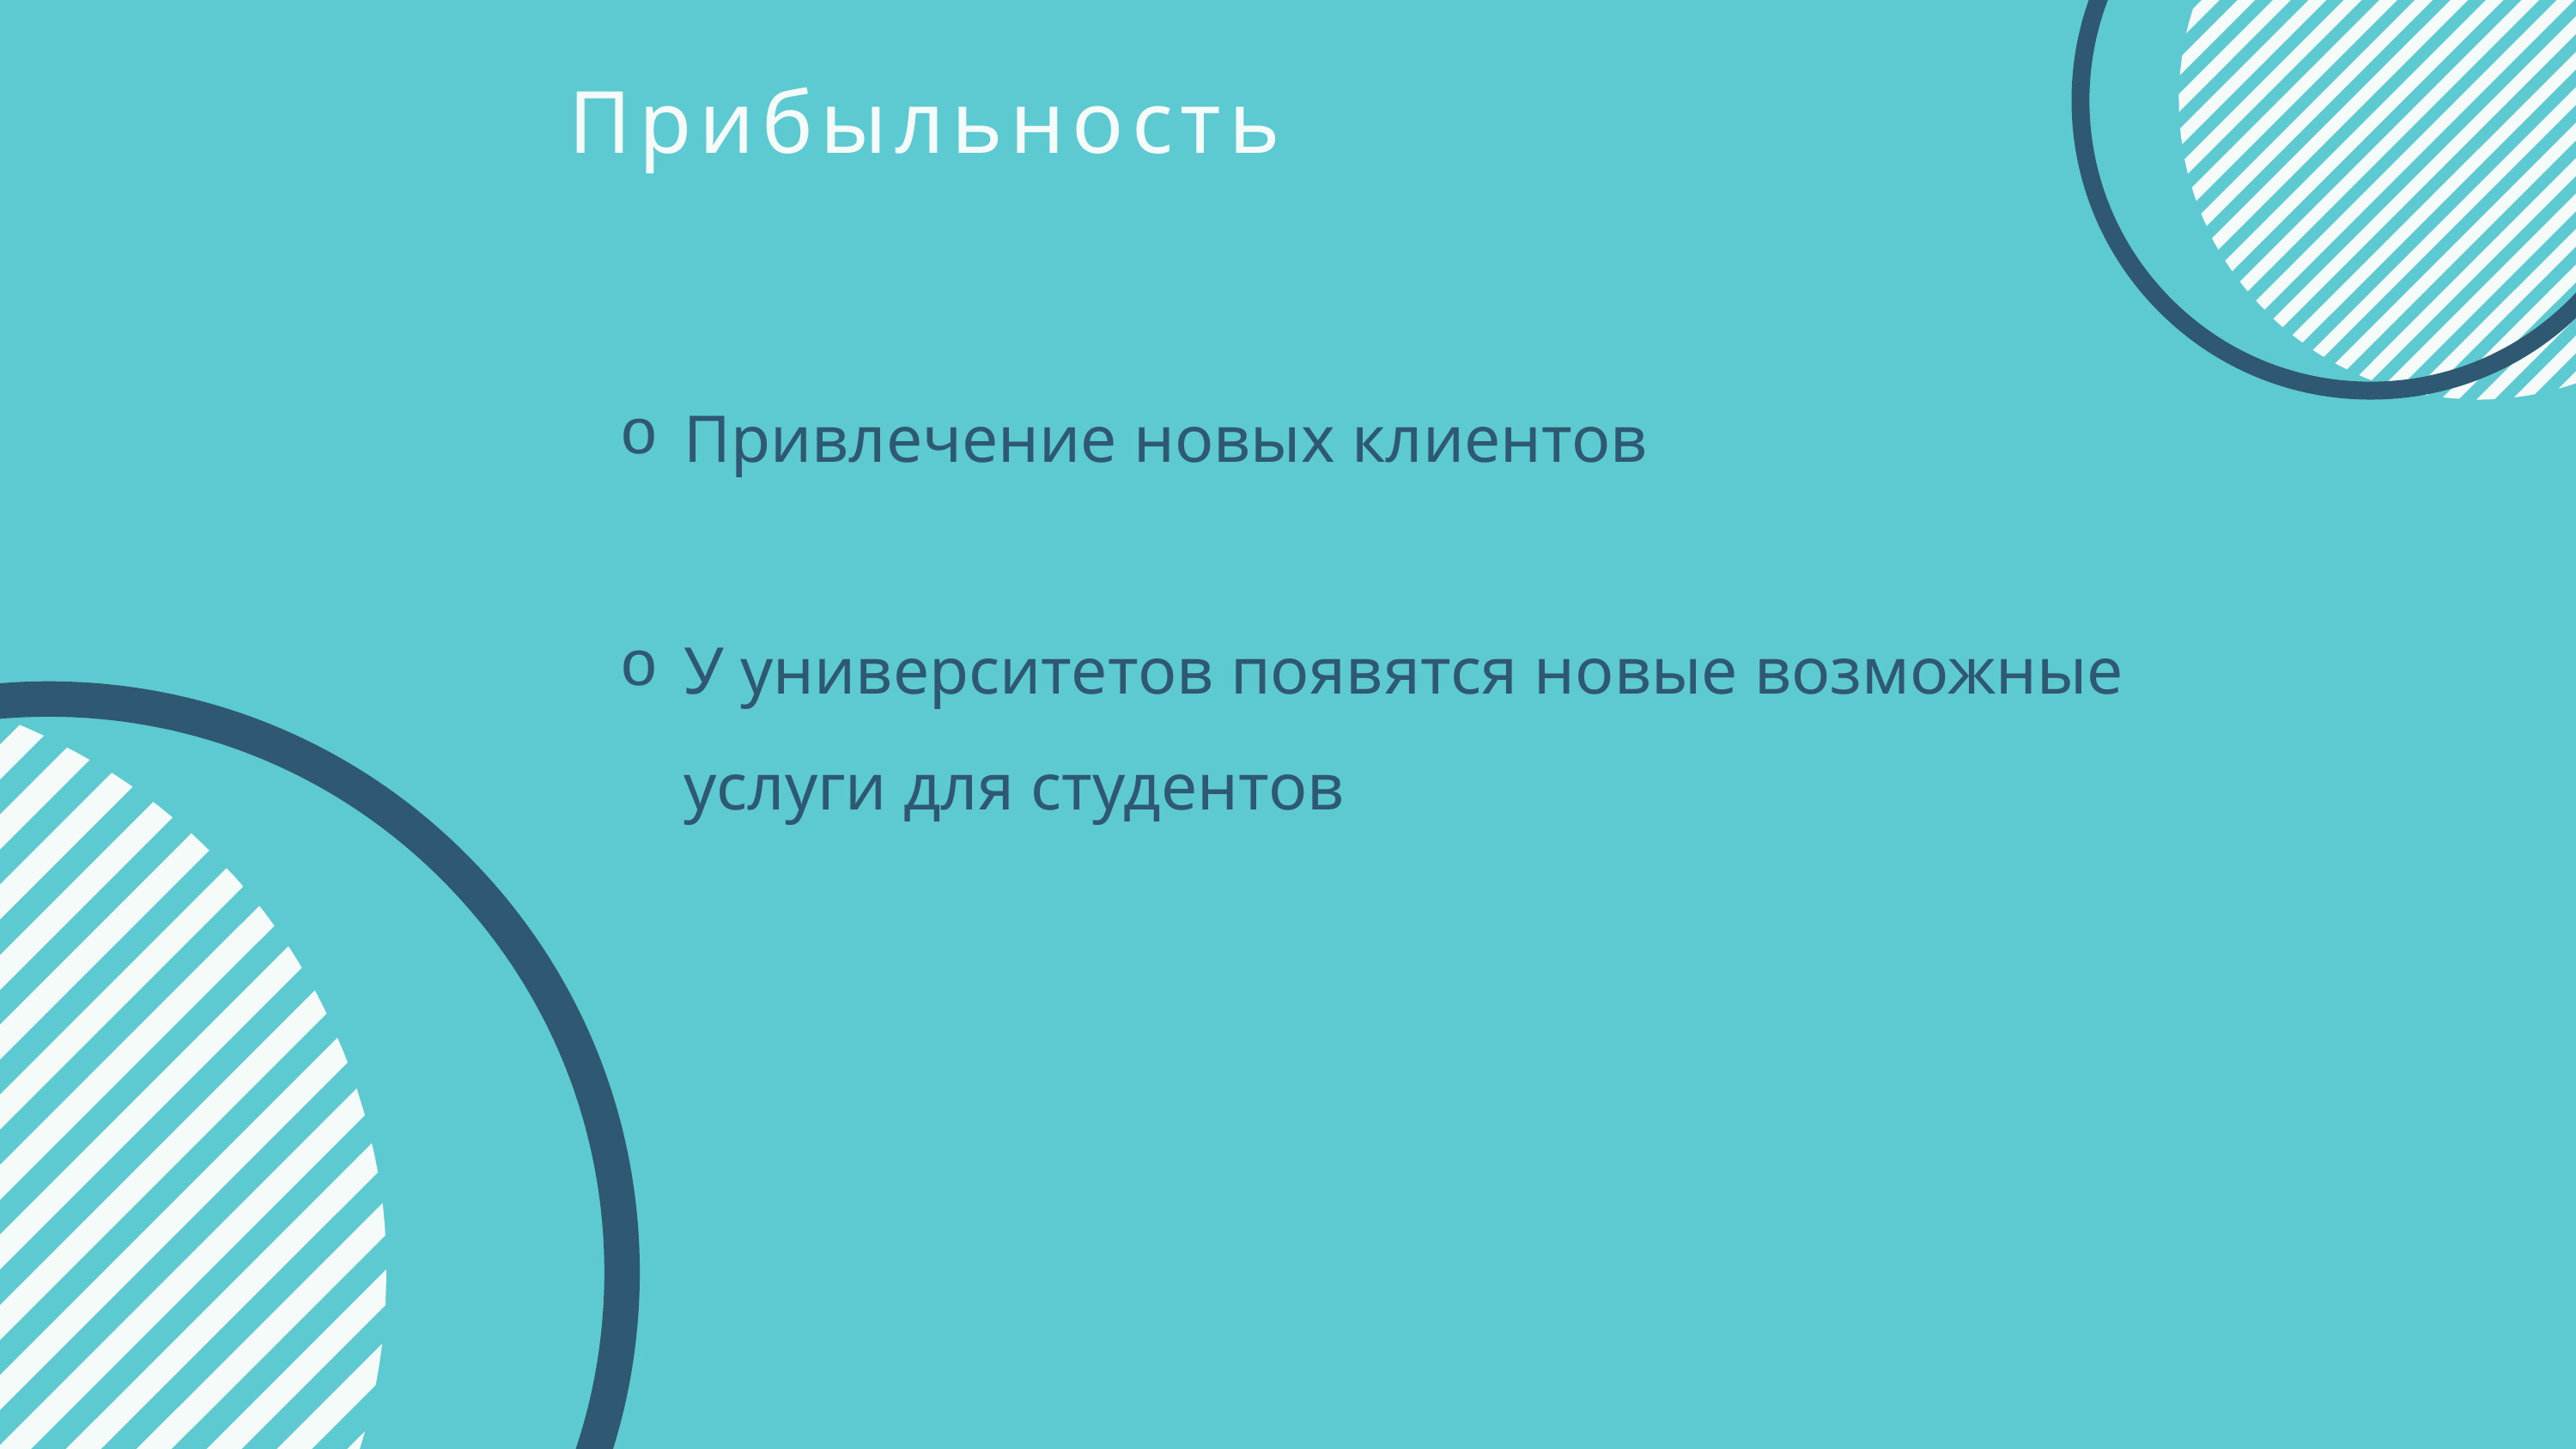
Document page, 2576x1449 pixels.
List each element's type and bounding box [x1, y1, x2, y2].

text_box [2071, 0, 2576, 400]
text_box [568, 80, 2262, 815]
text_box [0, 681, 641, 1449]
